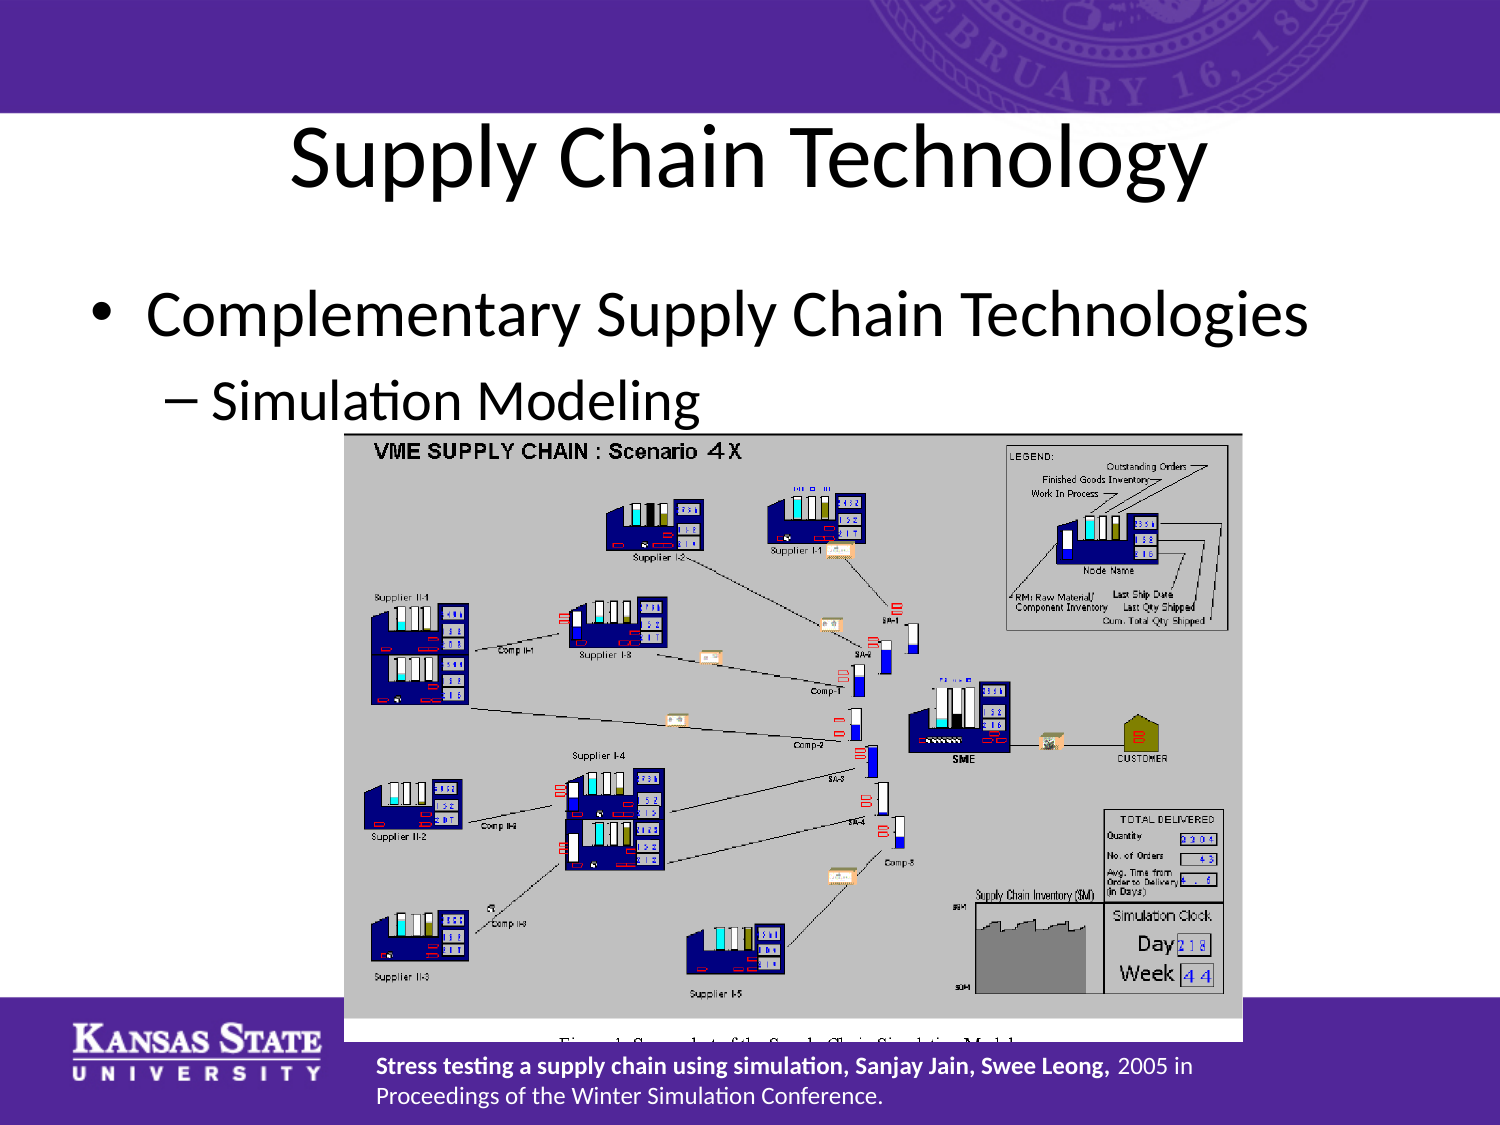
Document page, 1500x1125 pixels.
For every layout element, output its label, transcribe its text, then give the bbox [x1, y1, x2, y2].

list Complementary Supply Chain Technologies Simulation Modeling [75, 262, 1425, 1005]
title Supply Chain Technology [75, 57, 1425, 245]
picture [0, 0, 1500, 1125]
text_box Stress testing a supply chain using simulation, Sanjay Jain, Swee Leong, 2005 in Proceedings of the Winter Simulation Conference. [361, 1042, 1316, 1118]
